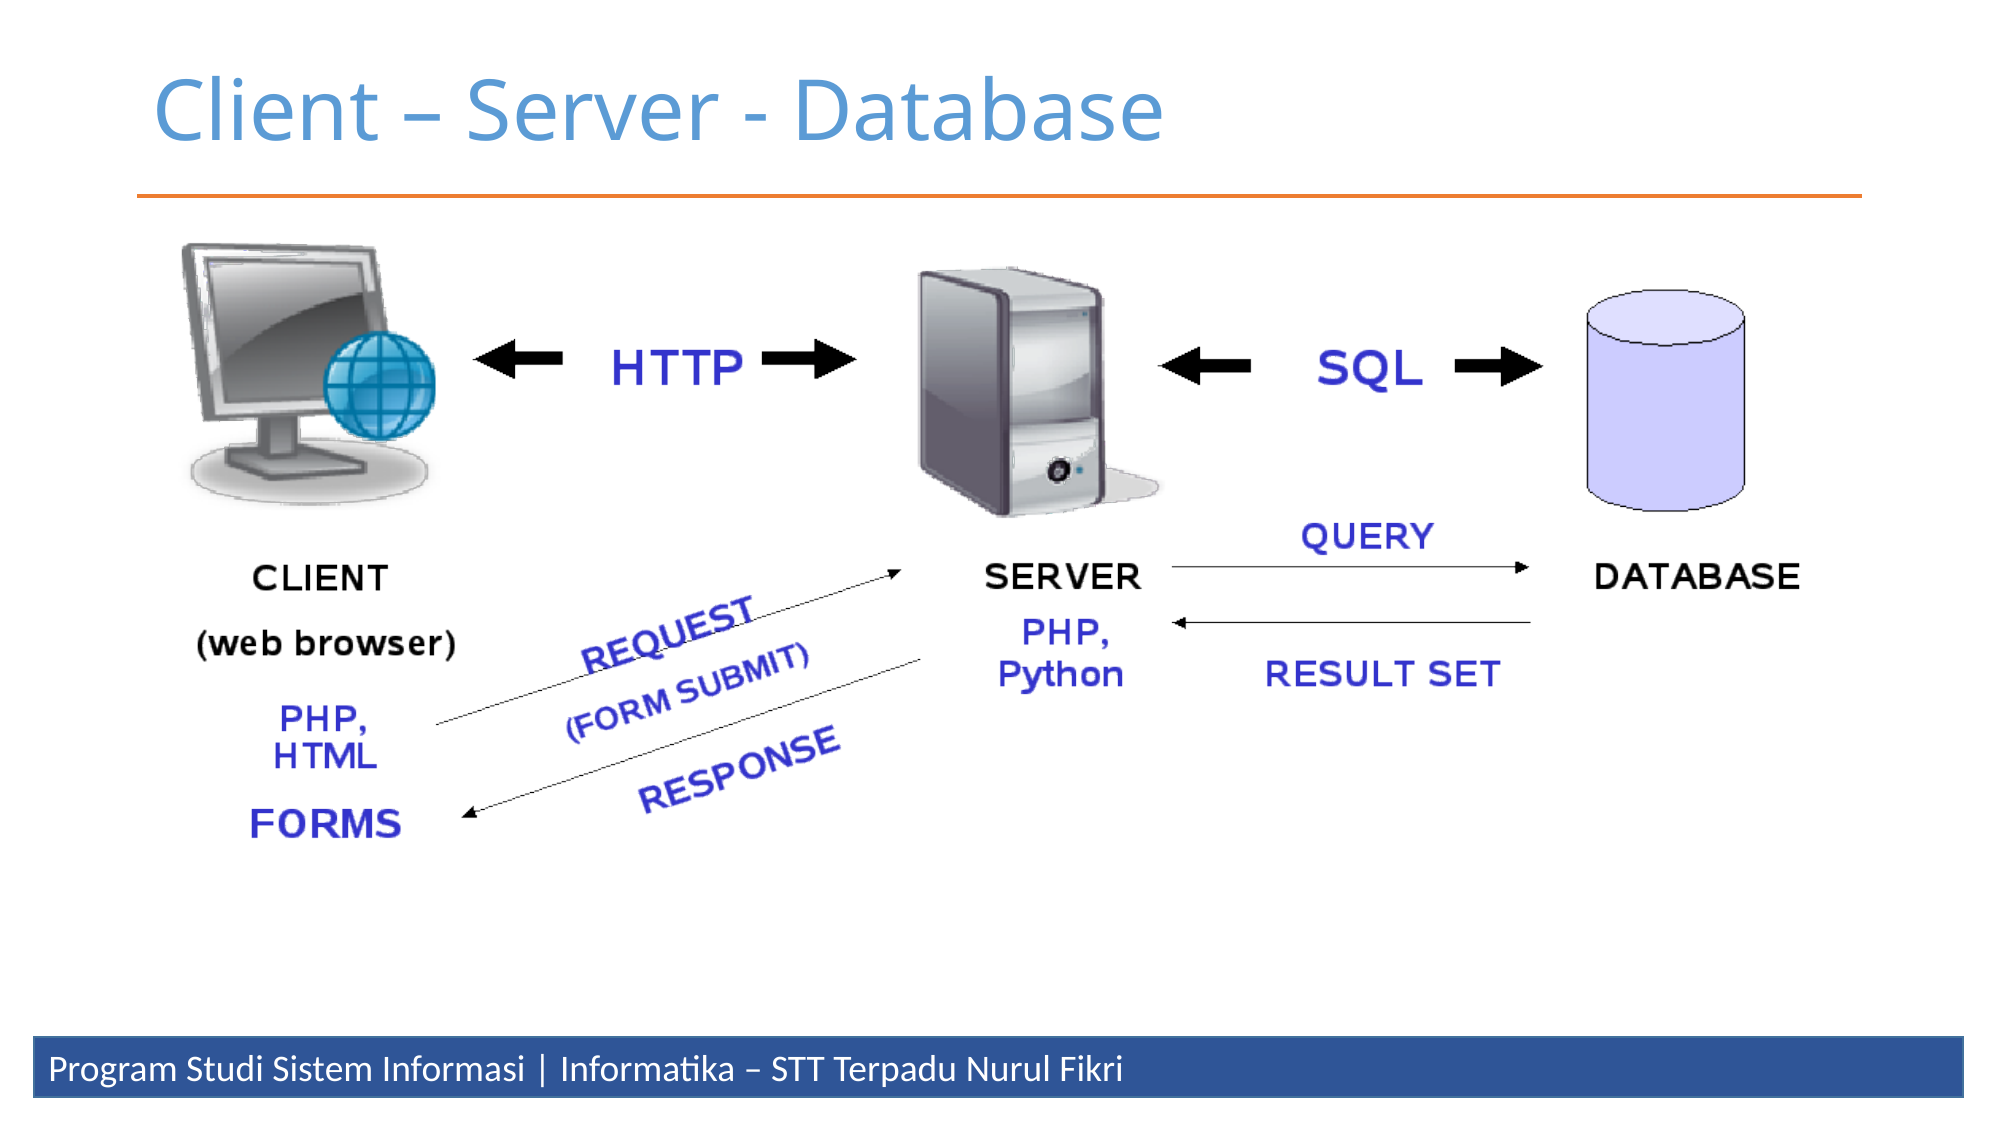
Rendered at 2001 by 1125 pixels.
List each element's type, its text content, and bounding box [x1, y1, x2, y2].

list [158, 220, 1822, 860]
title Client – Server - Database [137, 59, 1863, 167]
